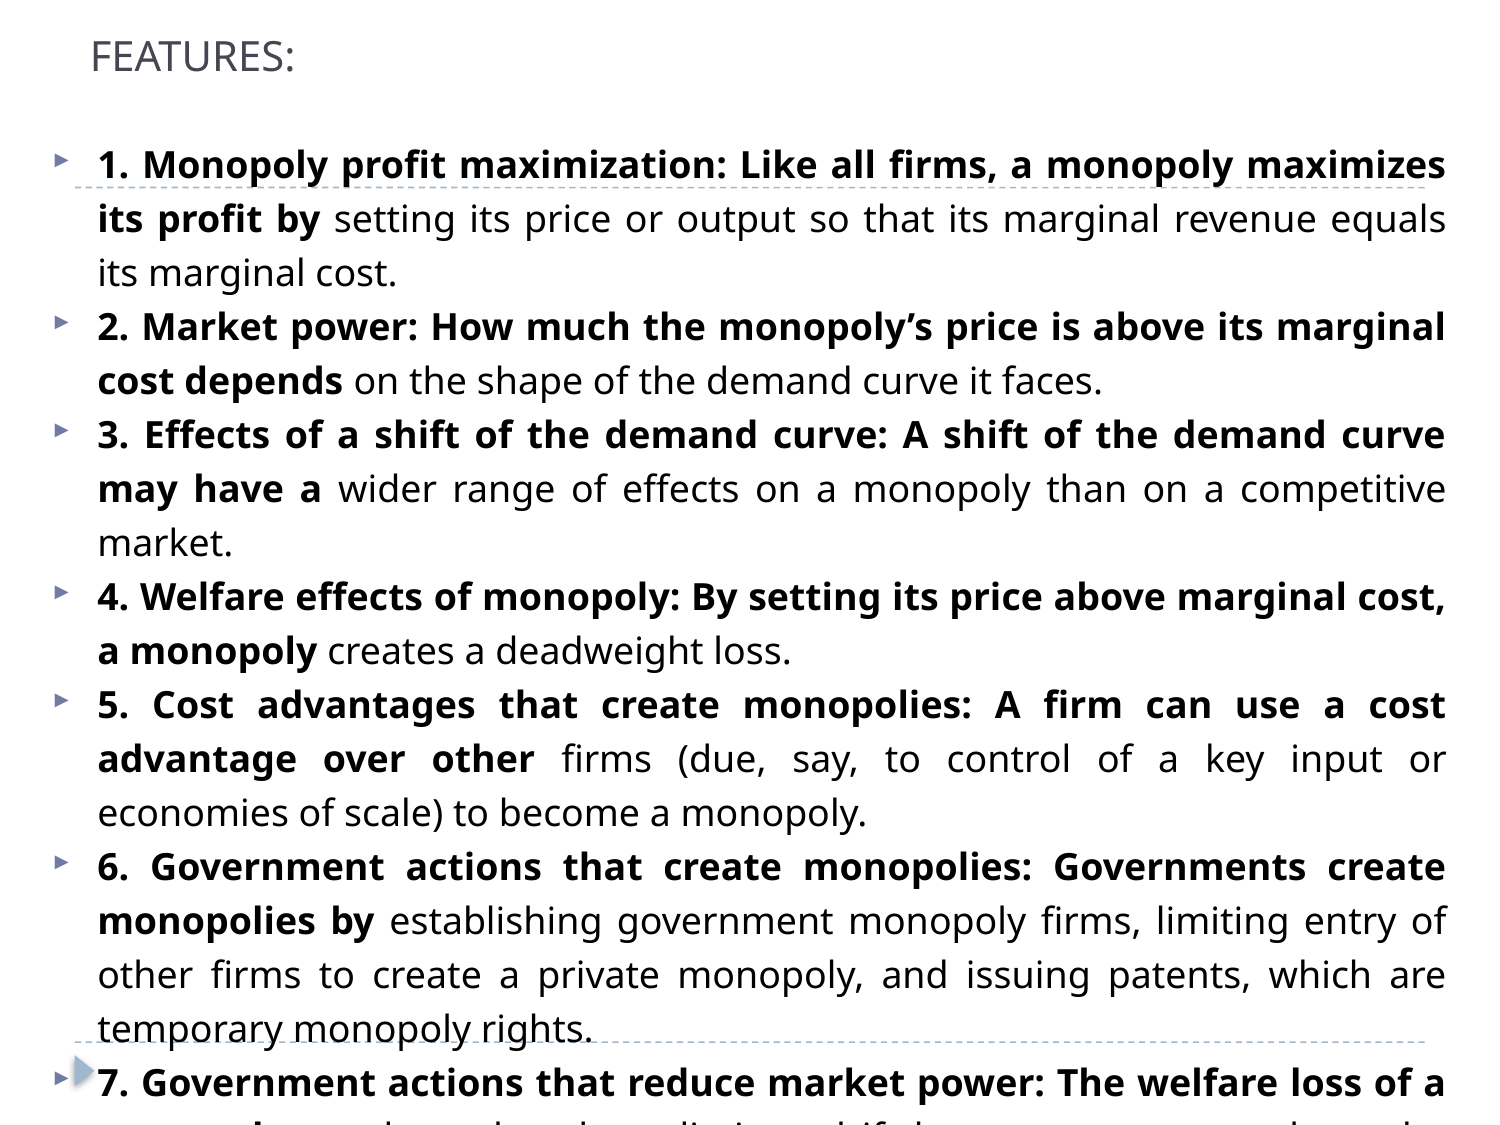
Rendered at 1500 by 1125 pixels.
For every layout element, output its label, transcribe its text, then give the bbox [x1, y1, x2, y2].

title FEATURES: [75, 24, 1425, 88]
list 1. Monopoly profit maximization: Like all firms, a monopoly maximizes its profit by setting its price or output so that its marginal revenue equals its marginal cost. 2. Market power: How much the monopoly’s price is above its marginal cost depends on the shape of the demand curve it faces. 3. Effects of a shift of the demand curve: A shift of the demand curve may have a wider range of effects on a monopoly than on a competitive market. 4. Welfare effects of monopoly: By setting its price above marginal cost, a monopoly creates a deadweight loss. 5. Cost advantages that create monopolies: A firm can use a cost advantage over other firms (due, say, to control of a key input or economies of scale) to become a monopoly. 6. Government actions that create monopolies: Governments create monopolies by establishing government monopoly firms, limiting entry of other firms to create a private monopoly, and issuing patents, which are temporary monopoly rights. 7. Government actions that reduce market power: The welfare loss of a monopoly can be reduced or eliminated if the government regulates the price the monopoly charges or allows other firms to enter the market. [37, 125, 1463, 1075]
